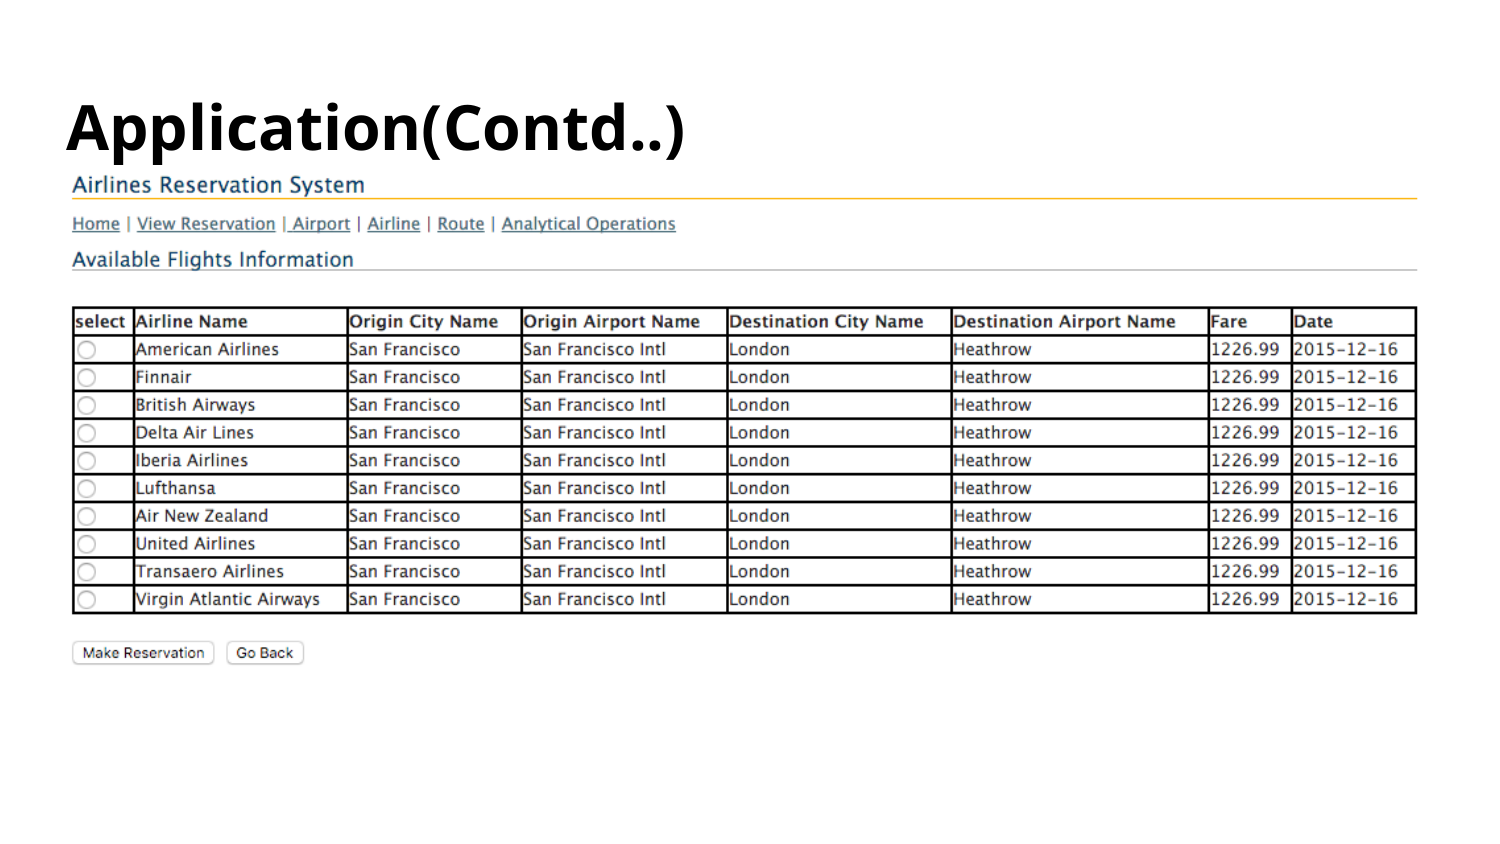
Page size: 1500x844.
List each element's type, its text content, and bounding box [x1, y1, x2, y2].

title Application(Contd..) [51, 72, 1449, 176]
picture [62, 173, 1450, 707]
